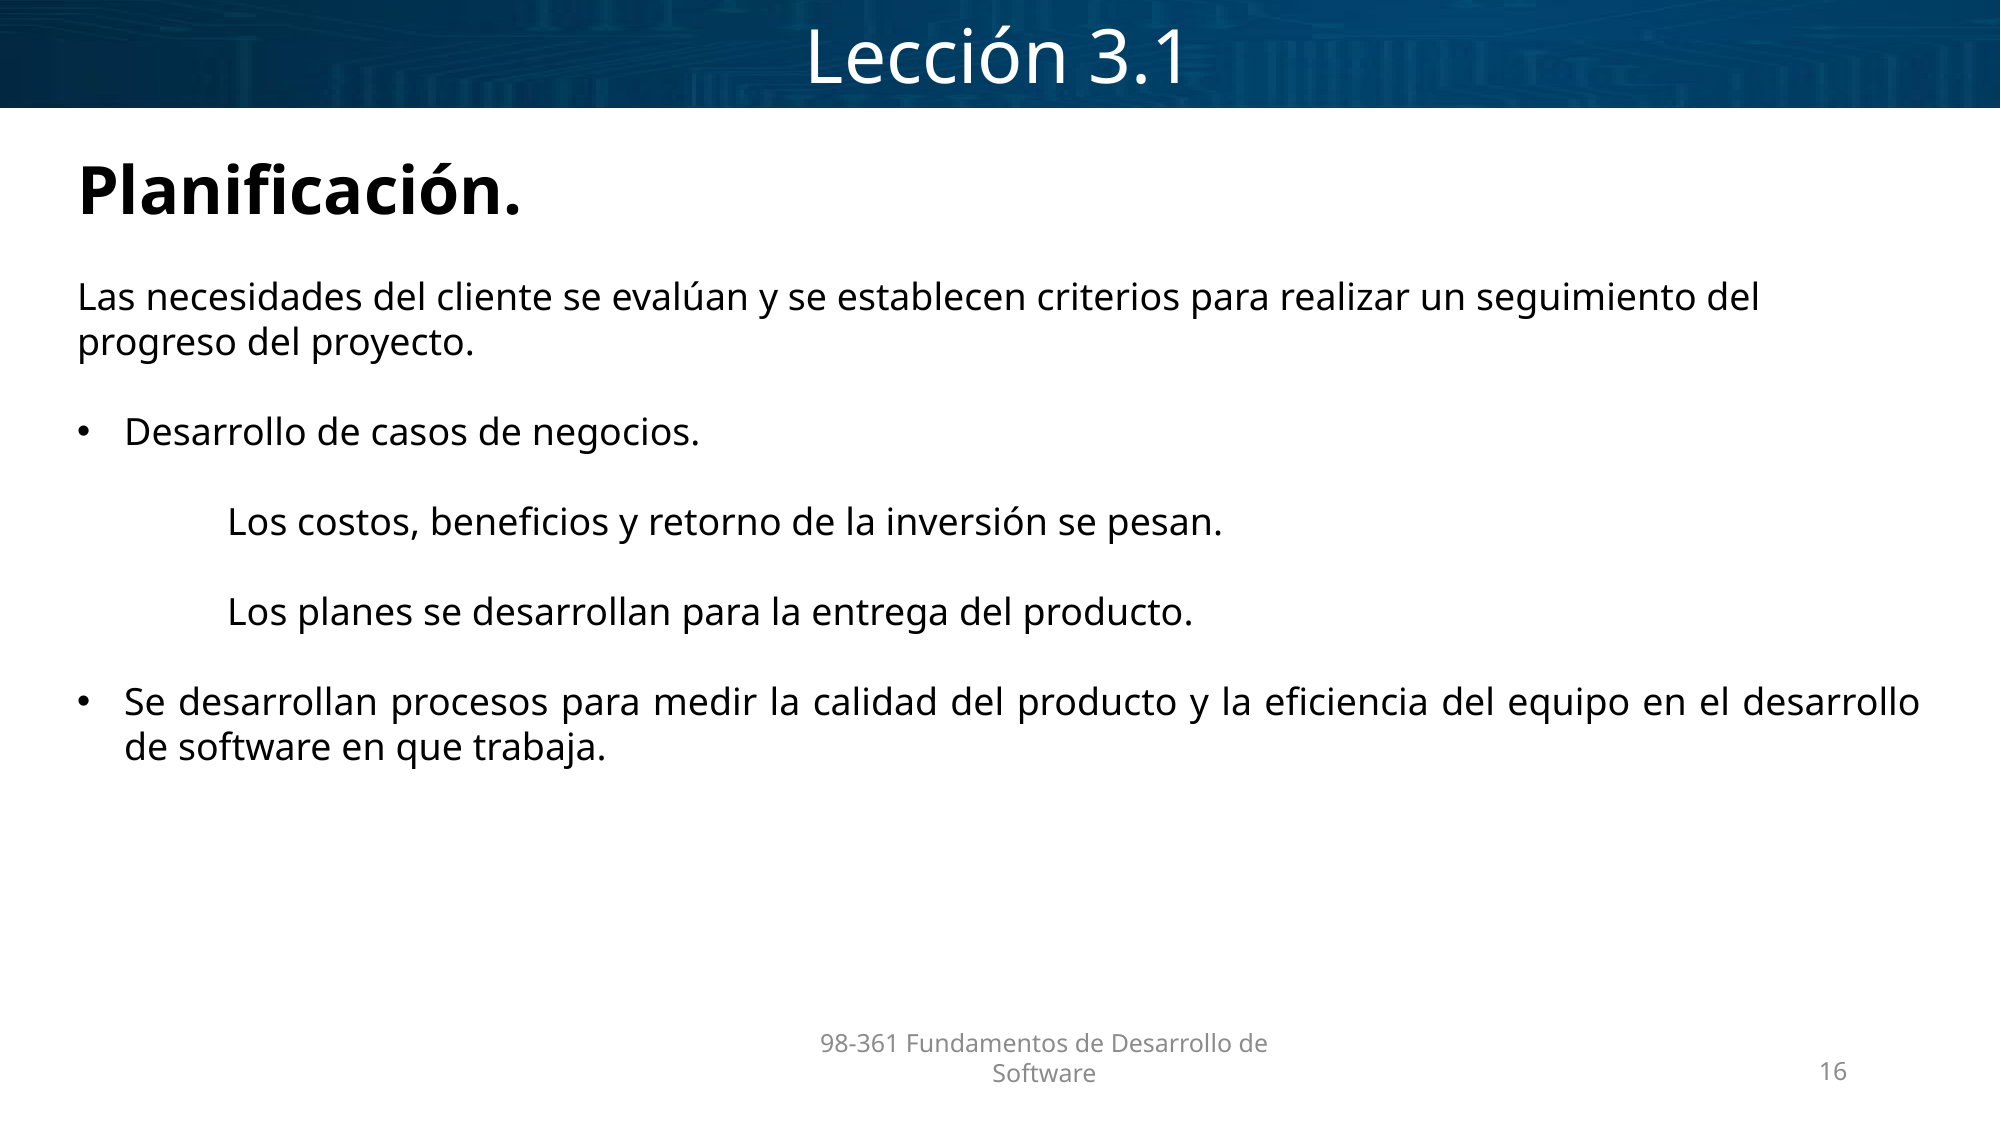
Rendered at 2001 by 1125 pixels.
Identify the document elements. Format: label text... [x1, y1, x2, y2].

text_box Planificación. Las necesidades del cliente se evalúan y se establecen criterios para realizar un seguimiento del progreso del proyecto. Desarrollo de casos de negocios. Los costos, beneficios y retorno de la inversión se pesan. Los planes se desarrollan para la entrega del producto. Se desarrollan procesos para medir la calidad del producto y la eficiencia del equipo en el desarrollo de software en que trabaja. [62, 140, 1938, 776]
picture [0, 0, 2000, 108]
slide_number 16 [1325, 1042, 1863, 1103]
footer 98-361 Fundamentos de Desarrollo de Software [756, 1042, 1325, 1103]
